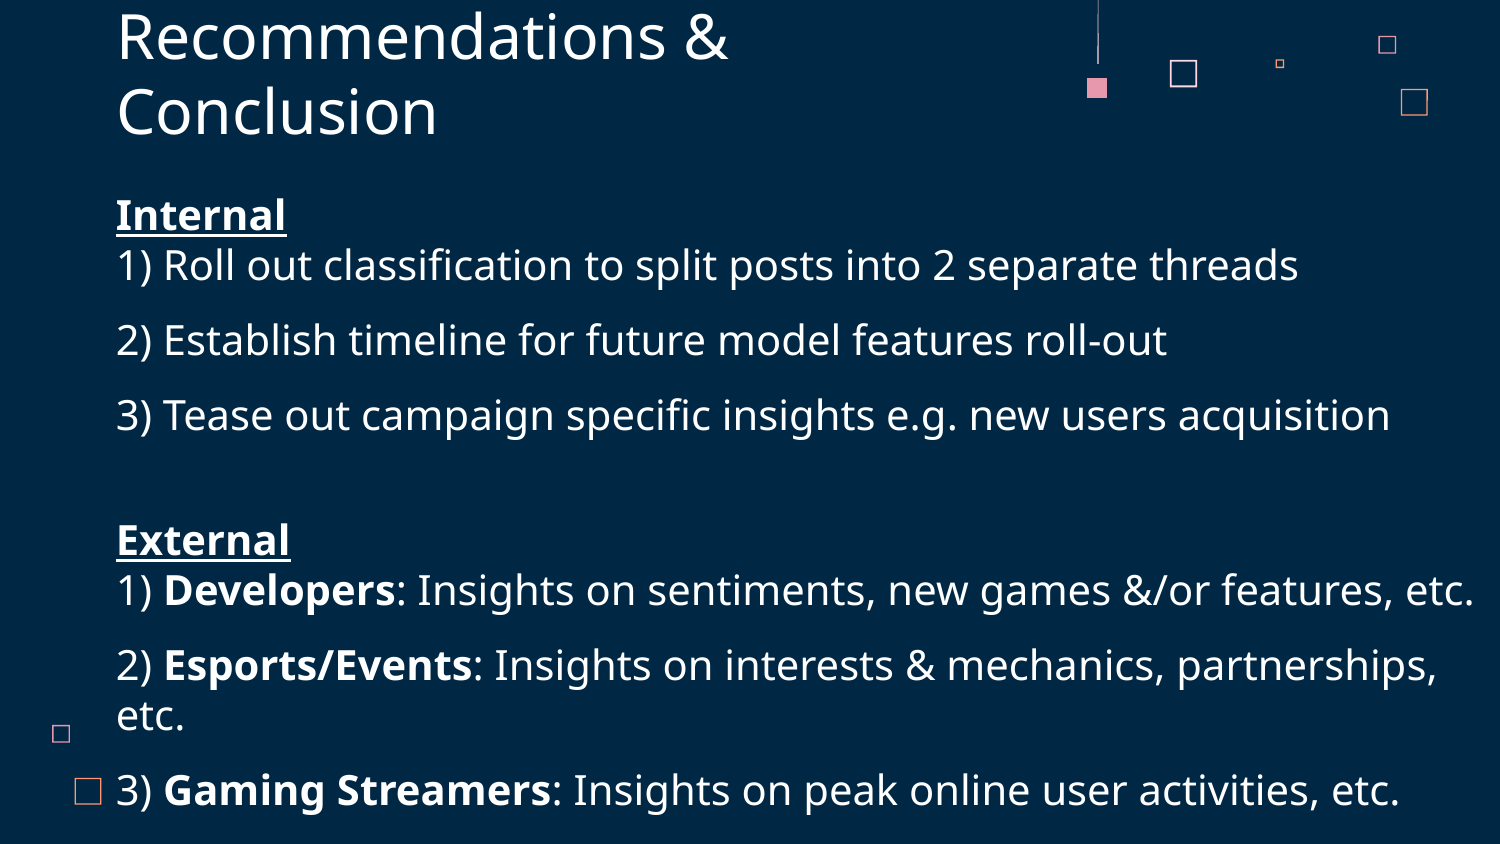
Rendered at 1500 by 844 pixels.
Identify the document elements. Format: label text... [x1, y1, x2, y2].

subtitle Internal 1) Roll out classification to split posts into 2 separate threads 2) Establish timeline for future model features roll-out 3) Tease out campaign specific insights e.g. new users acquisition External 1) Developers: Insights on sentiments, new games &/or features, etc. 2) Esports/Events: Insights on interests & mechanics, partnerships, etc. 3) Gaming Streamers: Insights on peak online user activities, etc. [100, 173, 1500, 844]
title Recommendations & Conclusion [101, 67, 946, 163]
